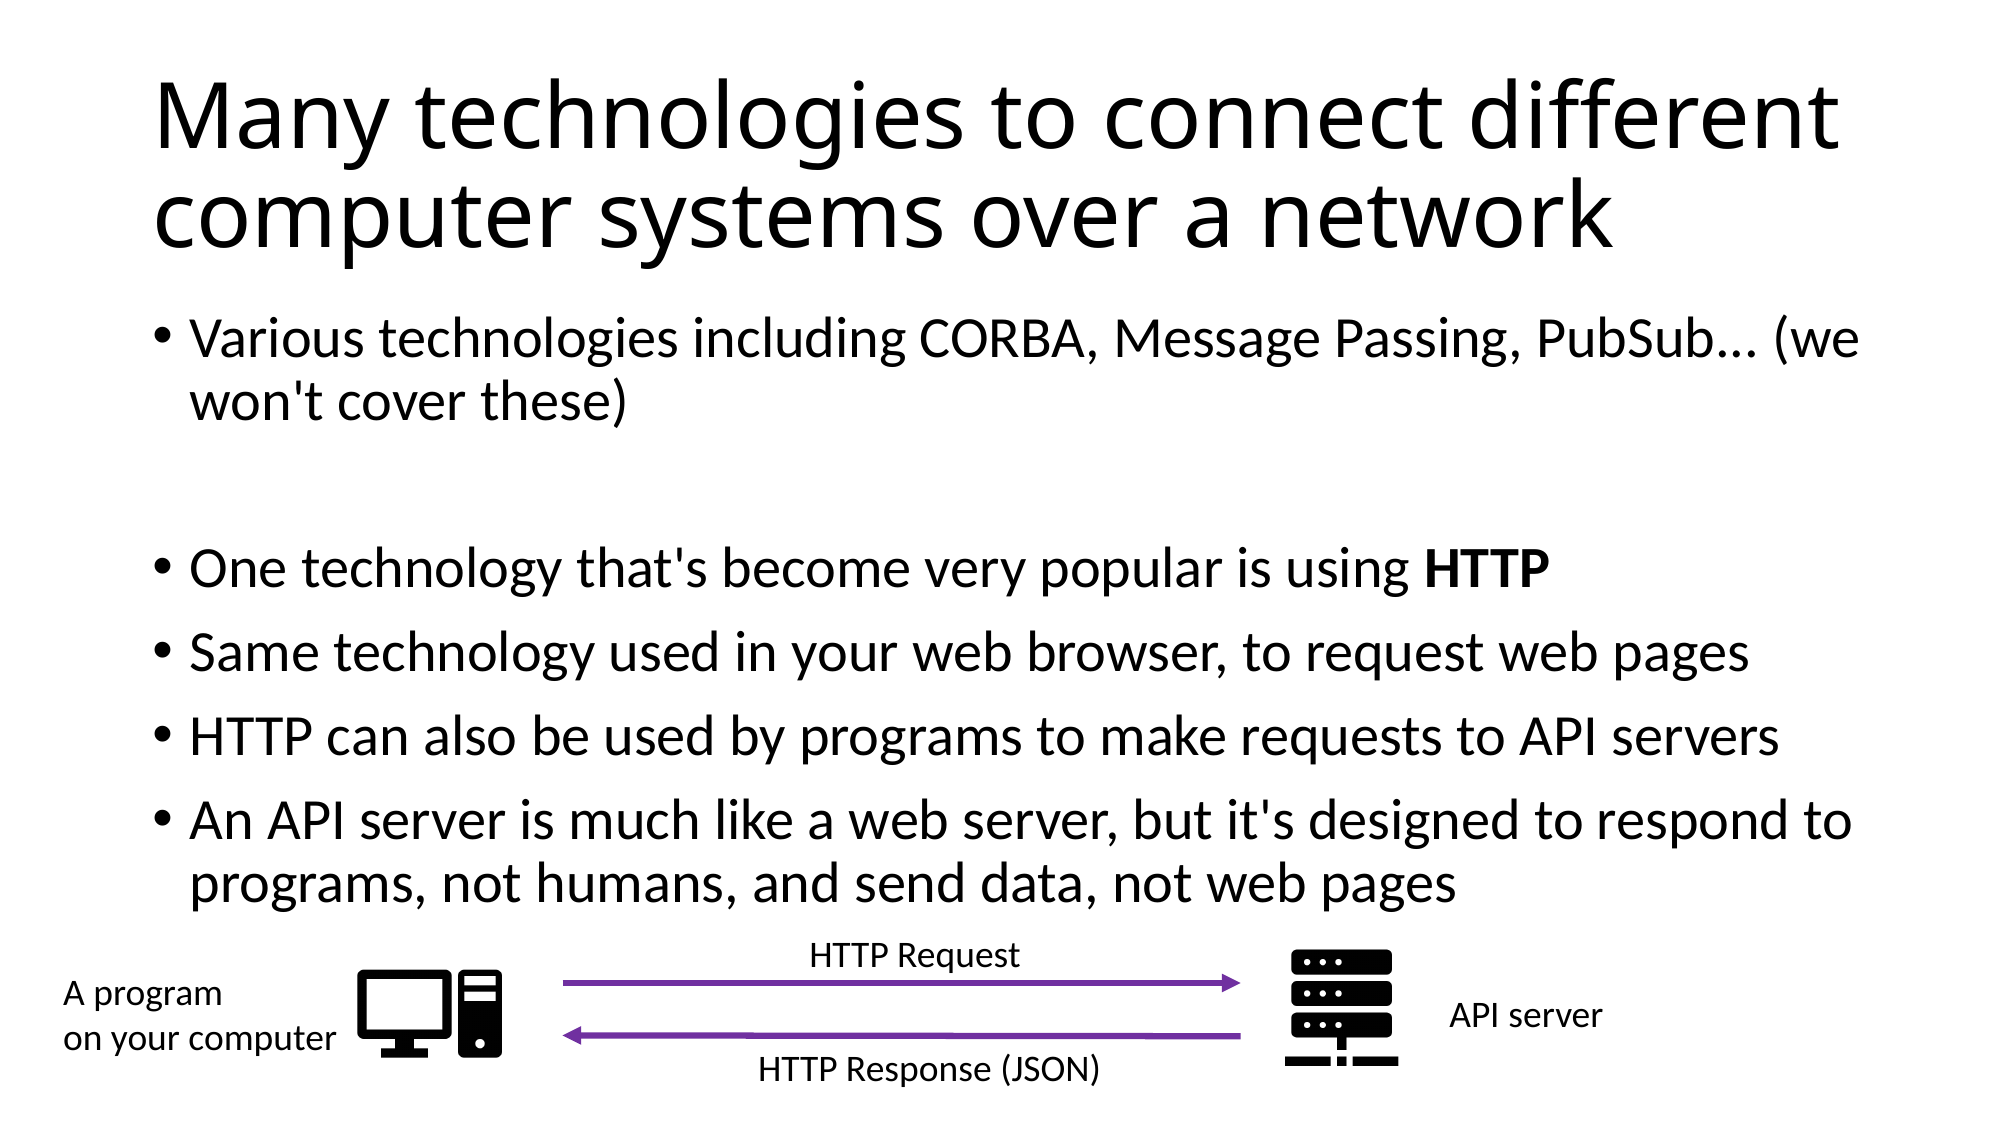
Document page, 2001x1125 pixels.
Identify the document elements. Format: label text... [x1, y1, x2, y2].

title Many technologies to connect different computer systems over a network [137, 59, 1863, 278]
text_box HTTP Response (JSON) [743, 1037, 1117, 1096]
list Various technologies including CORBA, Message Passing, PubSub... (we won't cover these) One technology that's become very popular is using HTTP Same technology used in your web browser, to request web pages HTTP can also be used by programs to make requests to API servers An API server is much like a web server, but it's designed to respond to programs, not humans, and send data, not web pages [137, 299, 1889, 1014]
picture [354, 938, 505, 1089]
text_box API server [1434, 982, 1619, 1043]
text_box HTTP Request [794, 922, 1036, 982]
text_box A program on your computer [48, 960, 353, 1065]
picture [1265, 932, 1417, 1083]
